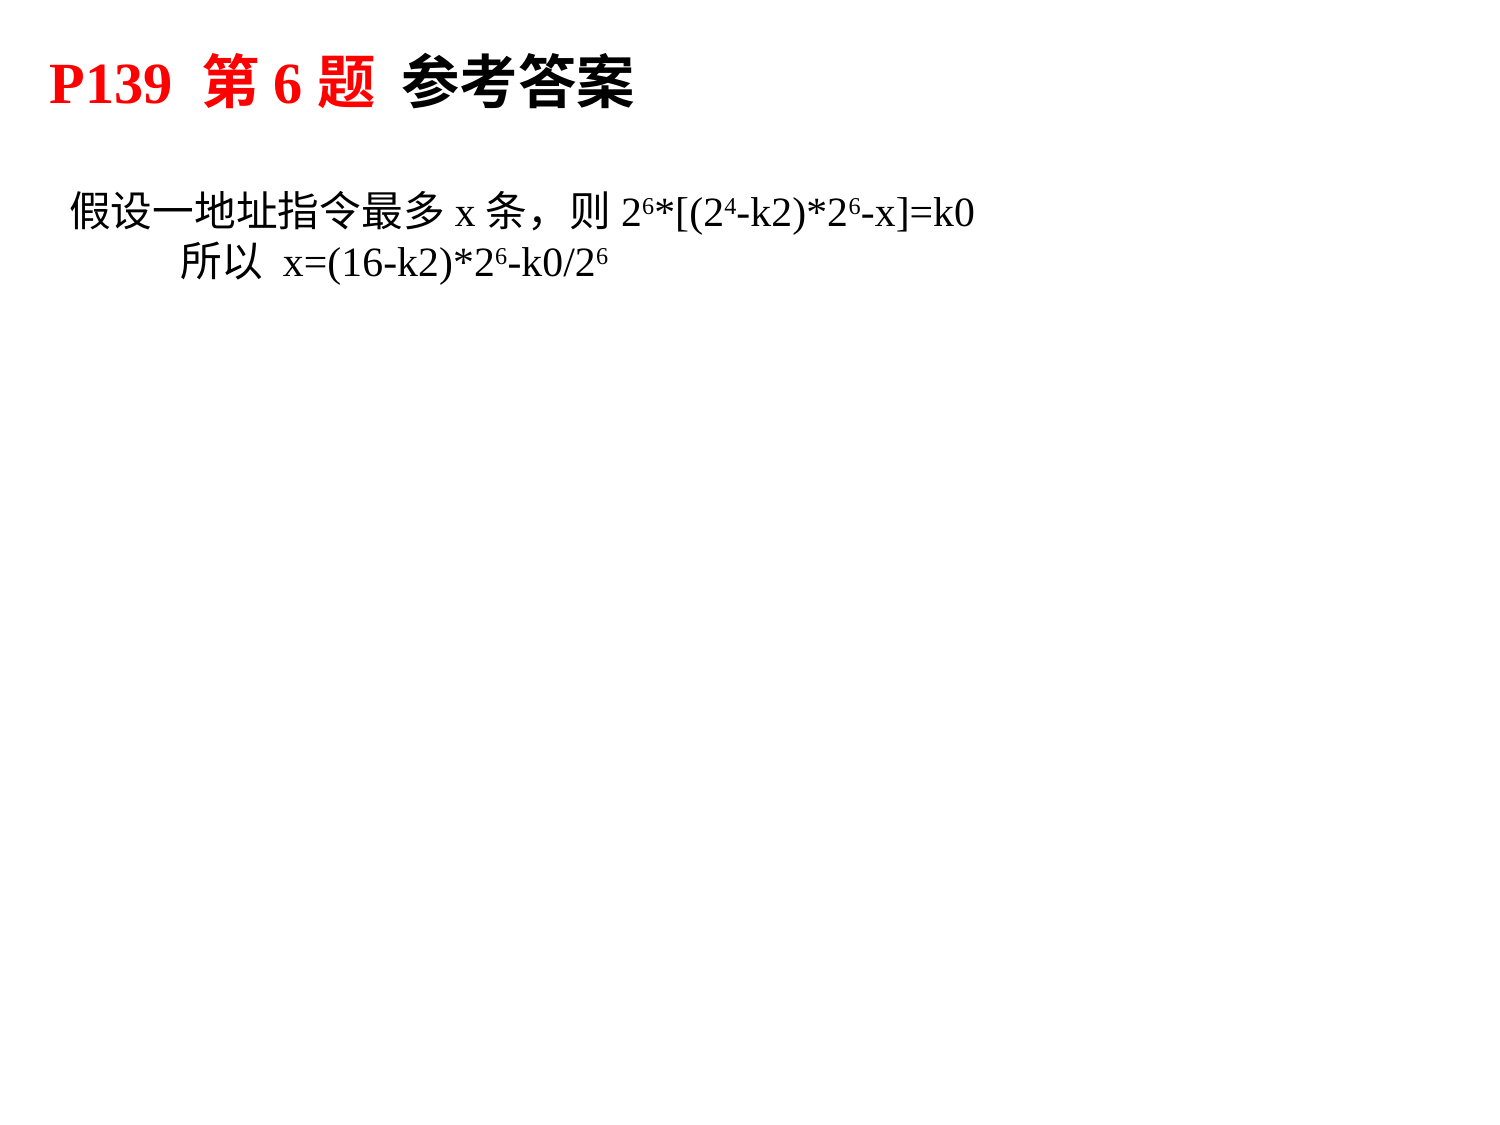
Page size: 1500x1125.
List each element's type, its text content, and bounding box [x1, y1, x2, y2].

text_box P139 第6题 参考答案 假设一地址指令最多x条，则26*[(24-k2)*26-x]=k0 所以 x=(16-k2)*26-k0/26 [35, 37, 1418, 343]
